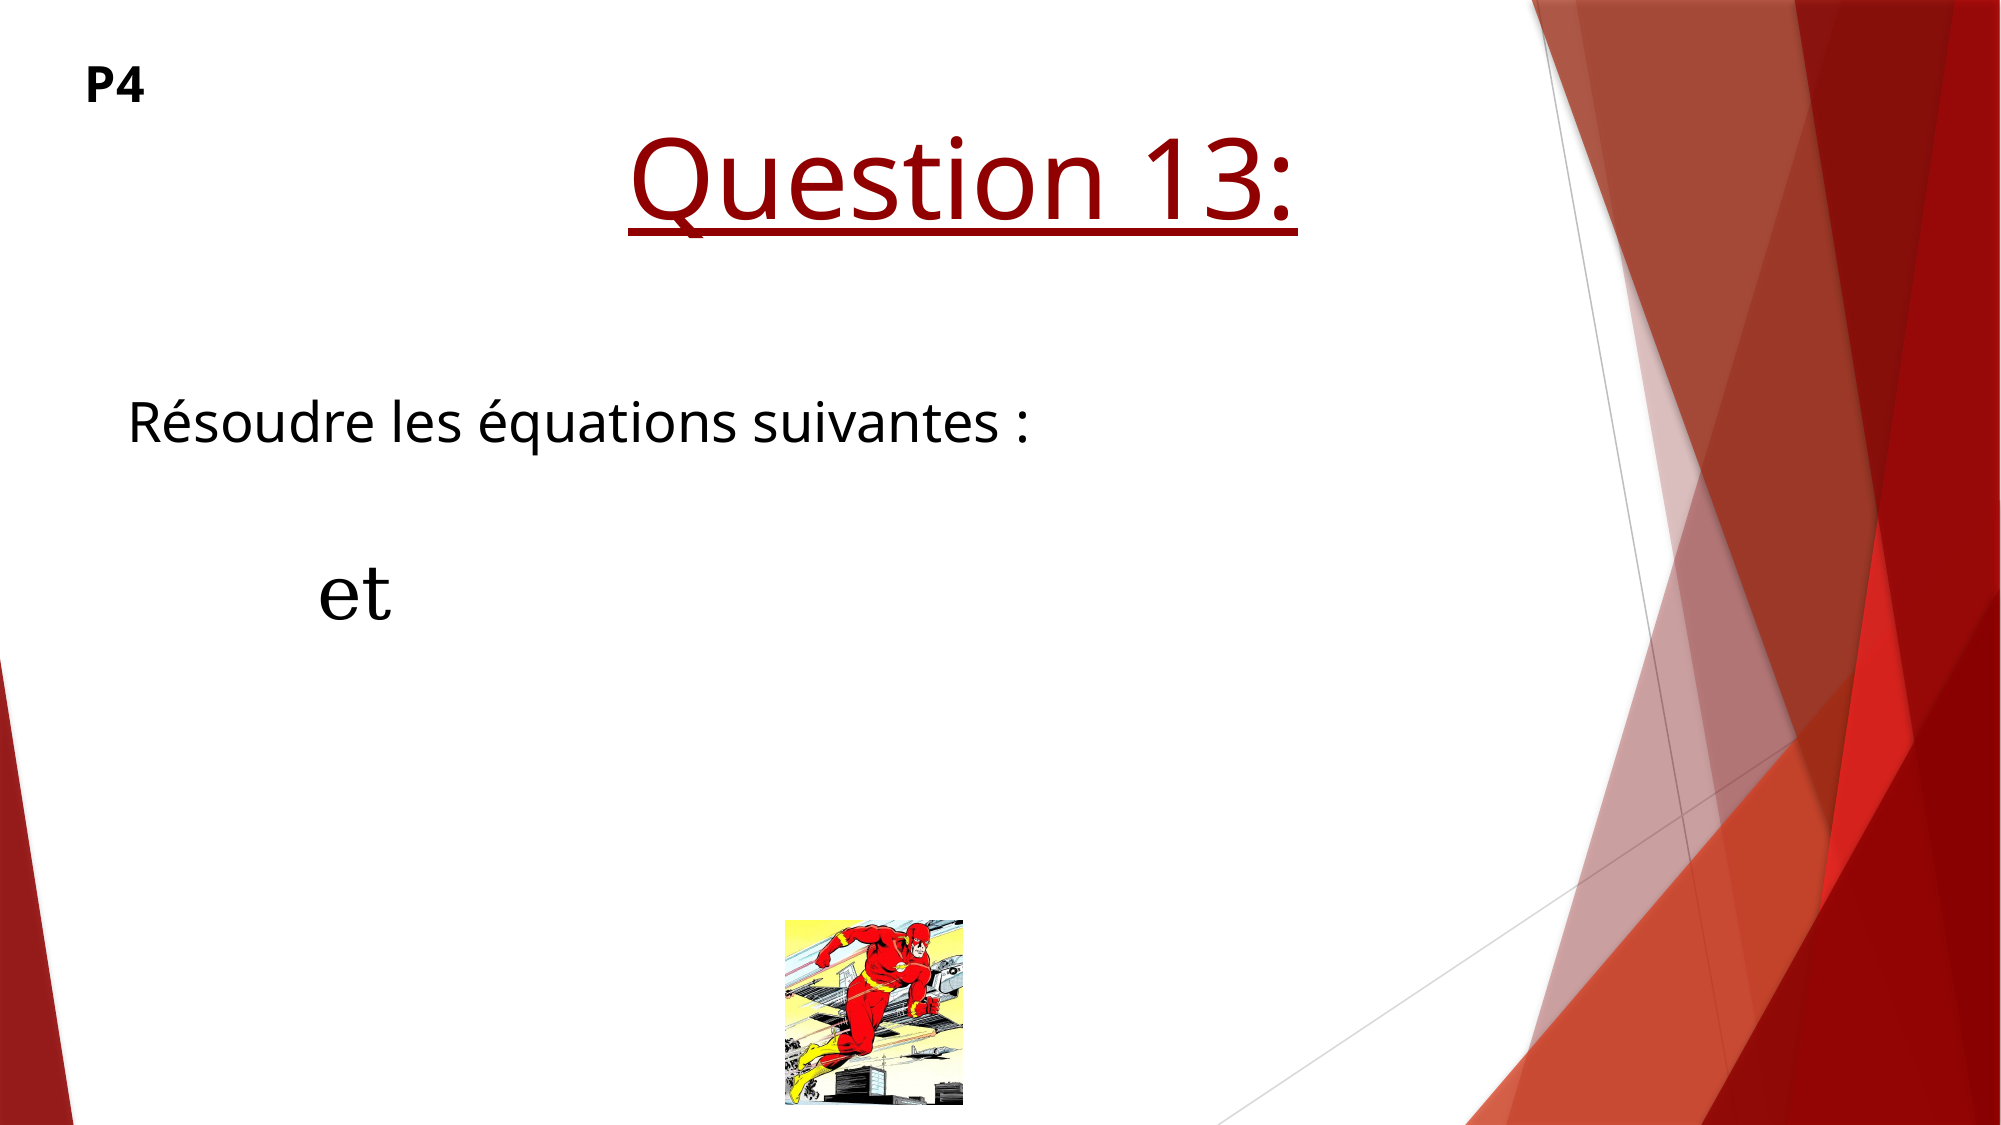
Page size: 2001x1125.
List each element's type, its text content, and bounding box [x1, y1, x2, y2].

text_box P4 [70, 45, 500, 120]
text_box Question 13: [461, 99, 1464, 250]
picture [784, 919, 964, 1106]
